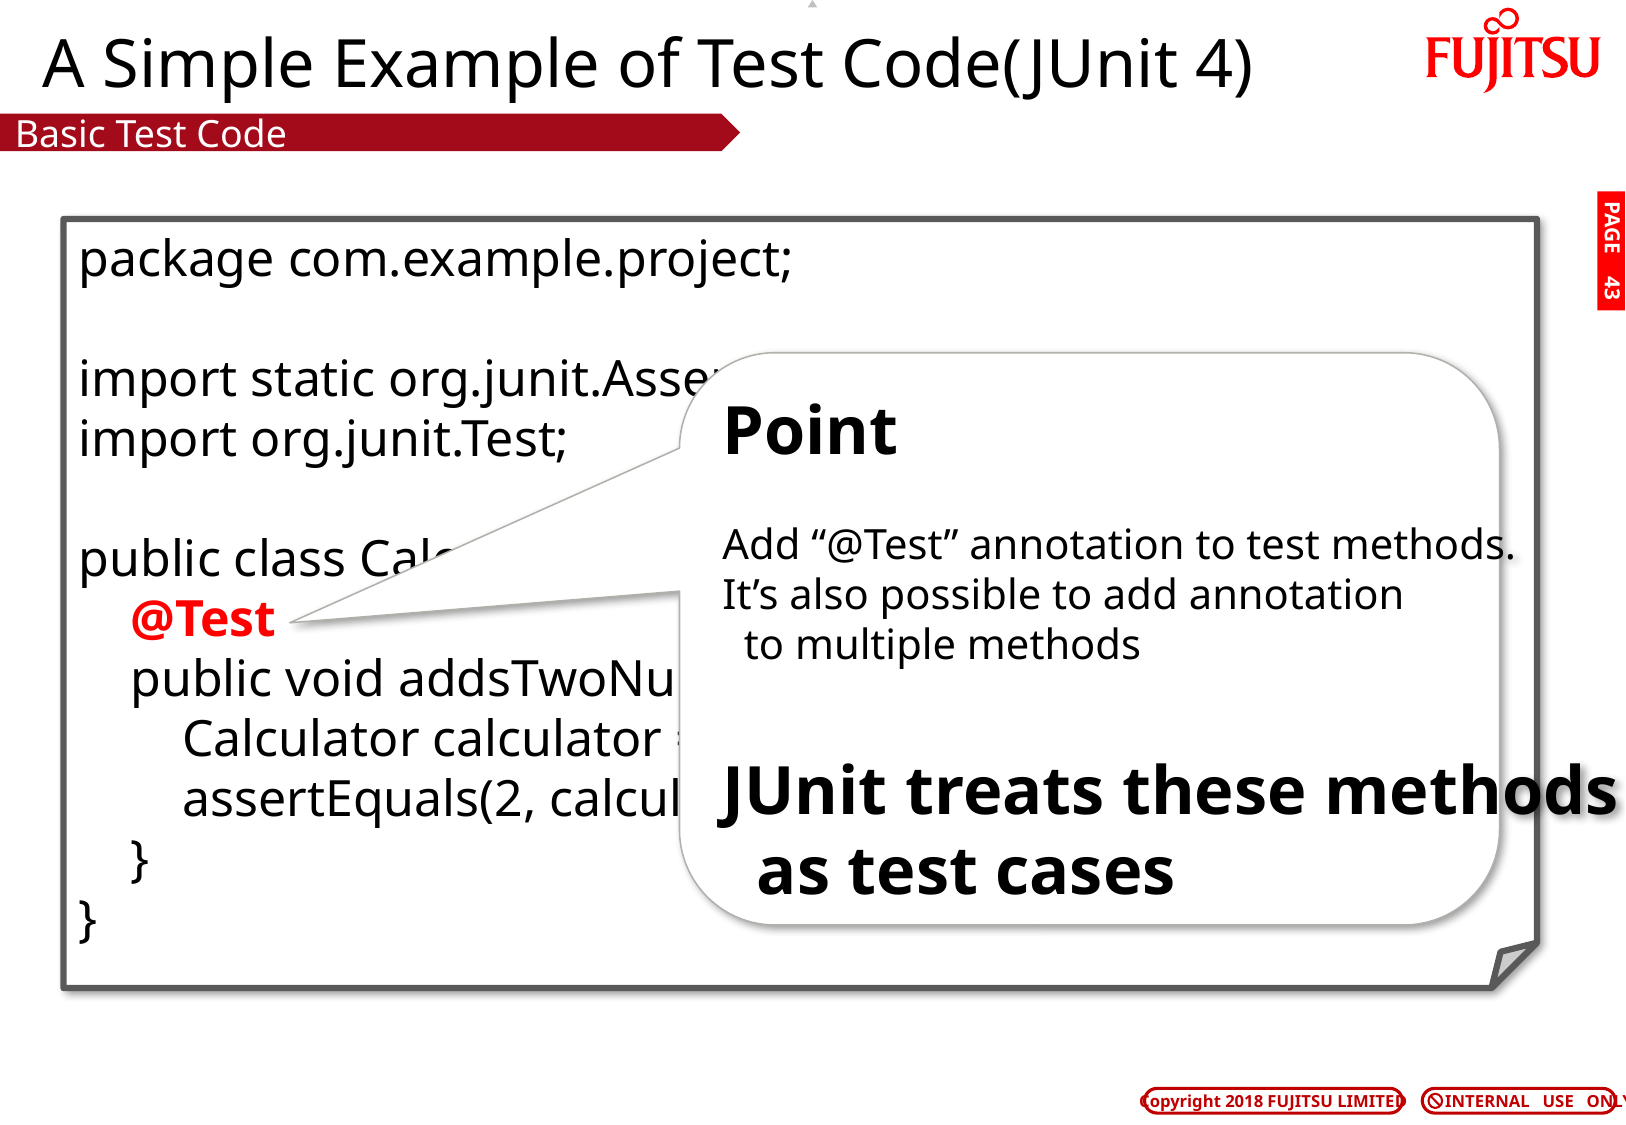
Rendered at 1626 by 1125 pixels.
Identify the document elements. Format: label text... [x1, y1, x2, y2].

text_box package com.example.project; import static org.junit.Assert.assertEquals; import org.junit.Test; public class CalculatorTests { @Test public void addsTwoNumbers() { Calculator calculator = new Calculator(); assertEquals(2, calculator.add(1, 1)); } } [63, 218, 1537, 989]
text_box Basic Test Code [0, 111, 743, 154]
title A Simple Example of Test Code(JUnit 4) [28, 28, 1404, 93]
text_box Point Add “@Test” annotation to test methods. It’s also possible to add annotation to multiple methods JUnit treats these methods as test cases [289, 352, 1500, 925]
slide_number PAGE 42 [1597, 191, 1625, 311]
